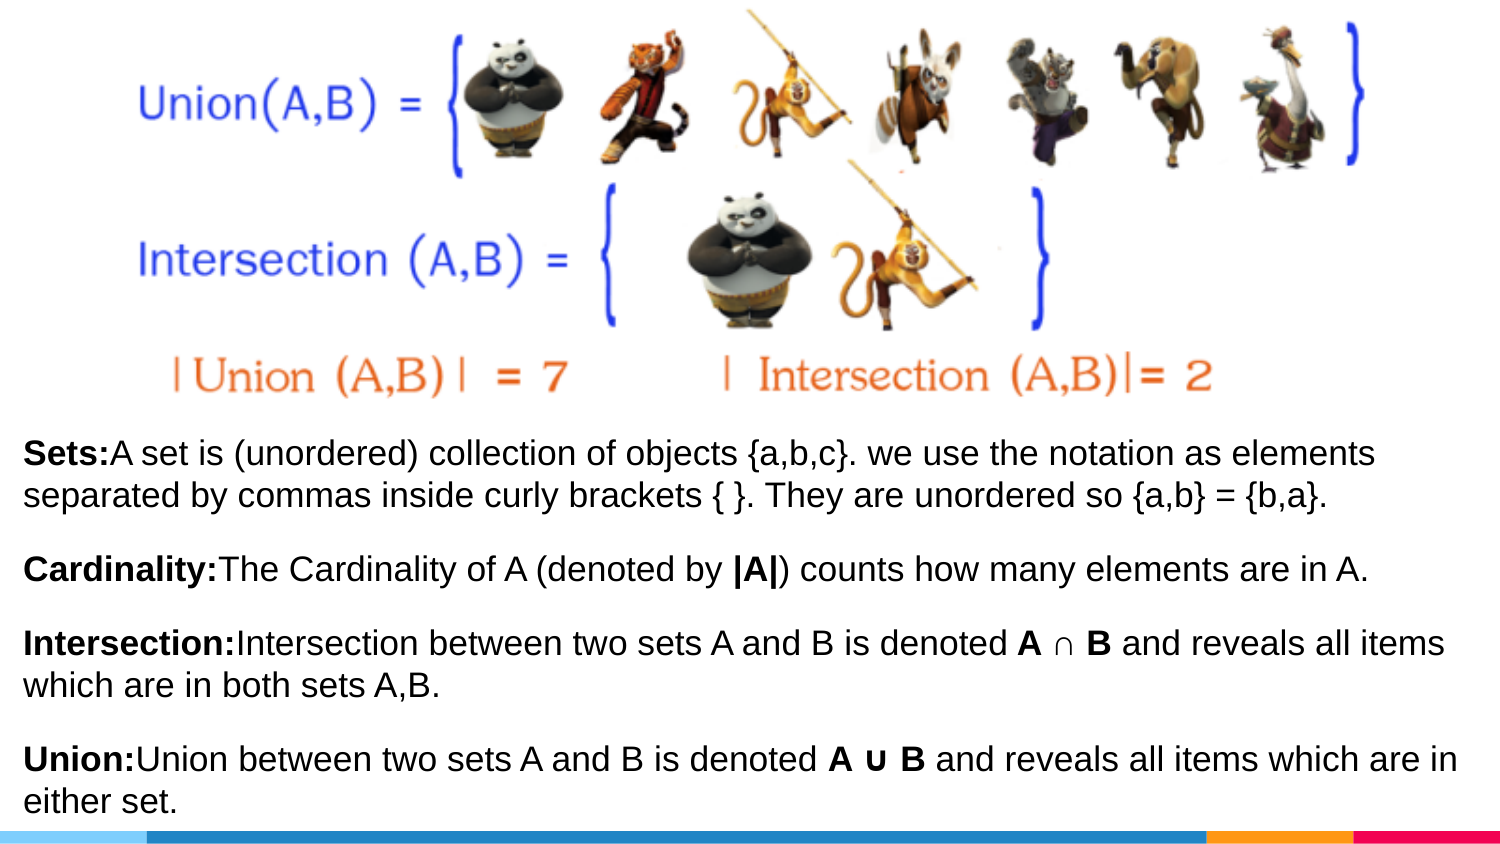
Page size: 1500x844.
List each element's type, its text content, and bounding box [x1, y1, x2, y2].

text_box Sets:A set is (unordered) collection of objects {a,b,c}. we use the notation as elements separated by commas inside curly brackets { }. They are unordered so {a,b} = {b,a}. Cardinality:The Cardinality of A (denoted by |A|) counts how many elements are in A. Intersection:Intersection between two sets A and B is denoted A ∩ B and reveals all items which are in both sets A,B. Union:Union between two sets A and B is denoted A ∪ B and reveals all items which are in either set. [8, 414, 1500, 826]
picture [137, 0, 1376, 442]
